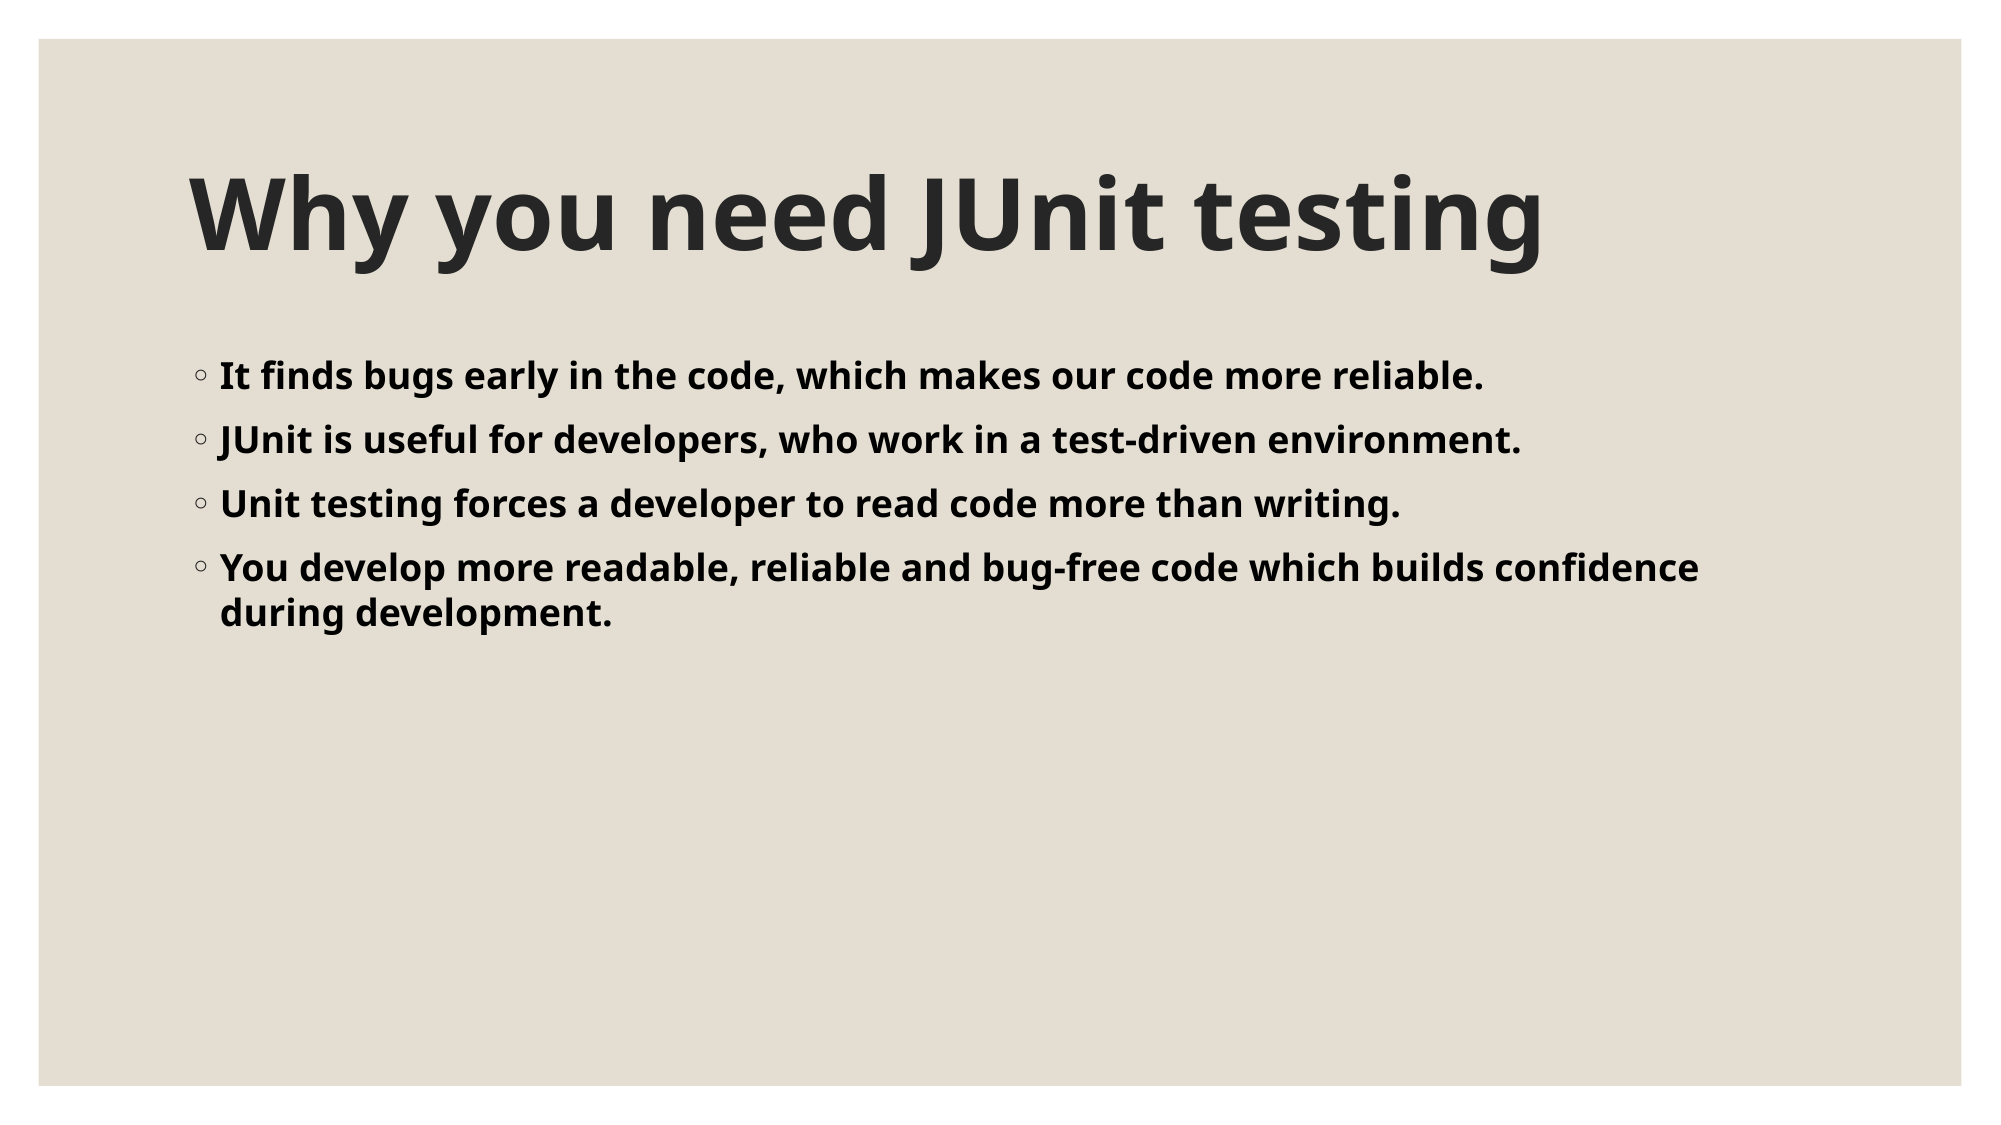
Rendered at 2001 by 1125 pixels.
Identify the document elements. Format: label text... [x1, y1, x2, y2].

list It finds bugs early in the code, which makes our code more reliable. JUnit is useful for developers, who work in a test-driven environment. Unit testing forces a developer to read code more than writing. You develop more readable, reliable and bug-free code which builds confidence during development. [174, 345, 1825, 990]
title Why you need JUnit testing [174, 105, 1825, 331]
